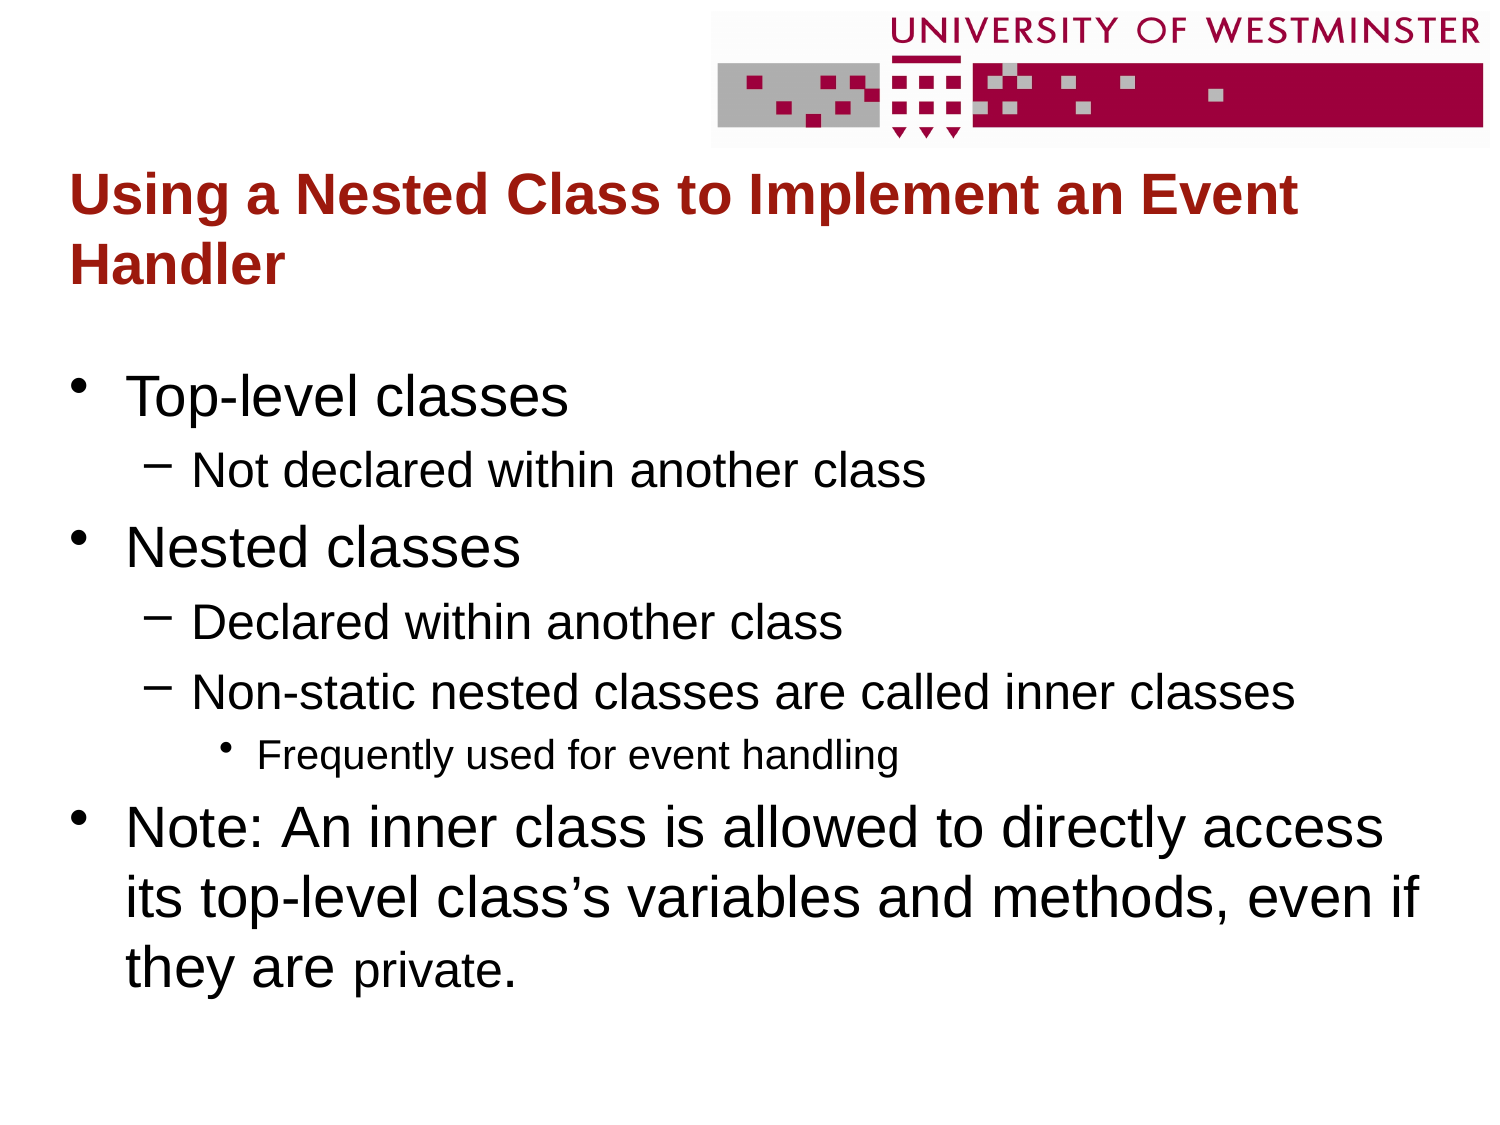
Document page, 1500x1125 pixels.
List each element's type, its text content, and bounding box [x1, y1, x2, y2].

picture [711, 11, 1490, 148]
title Using a Nested Class to Implement an Event Handler [53, 148, 1448, 257]
list Top-level classes Not declared within another class Nested classes Declared within another class Non-static nested classes are called inner classes Frequently used for event handling Note: An inner class is allowed to directly access its top-level class’s variables and methods, even if they are private. [53, 350, 1448, 1068]
